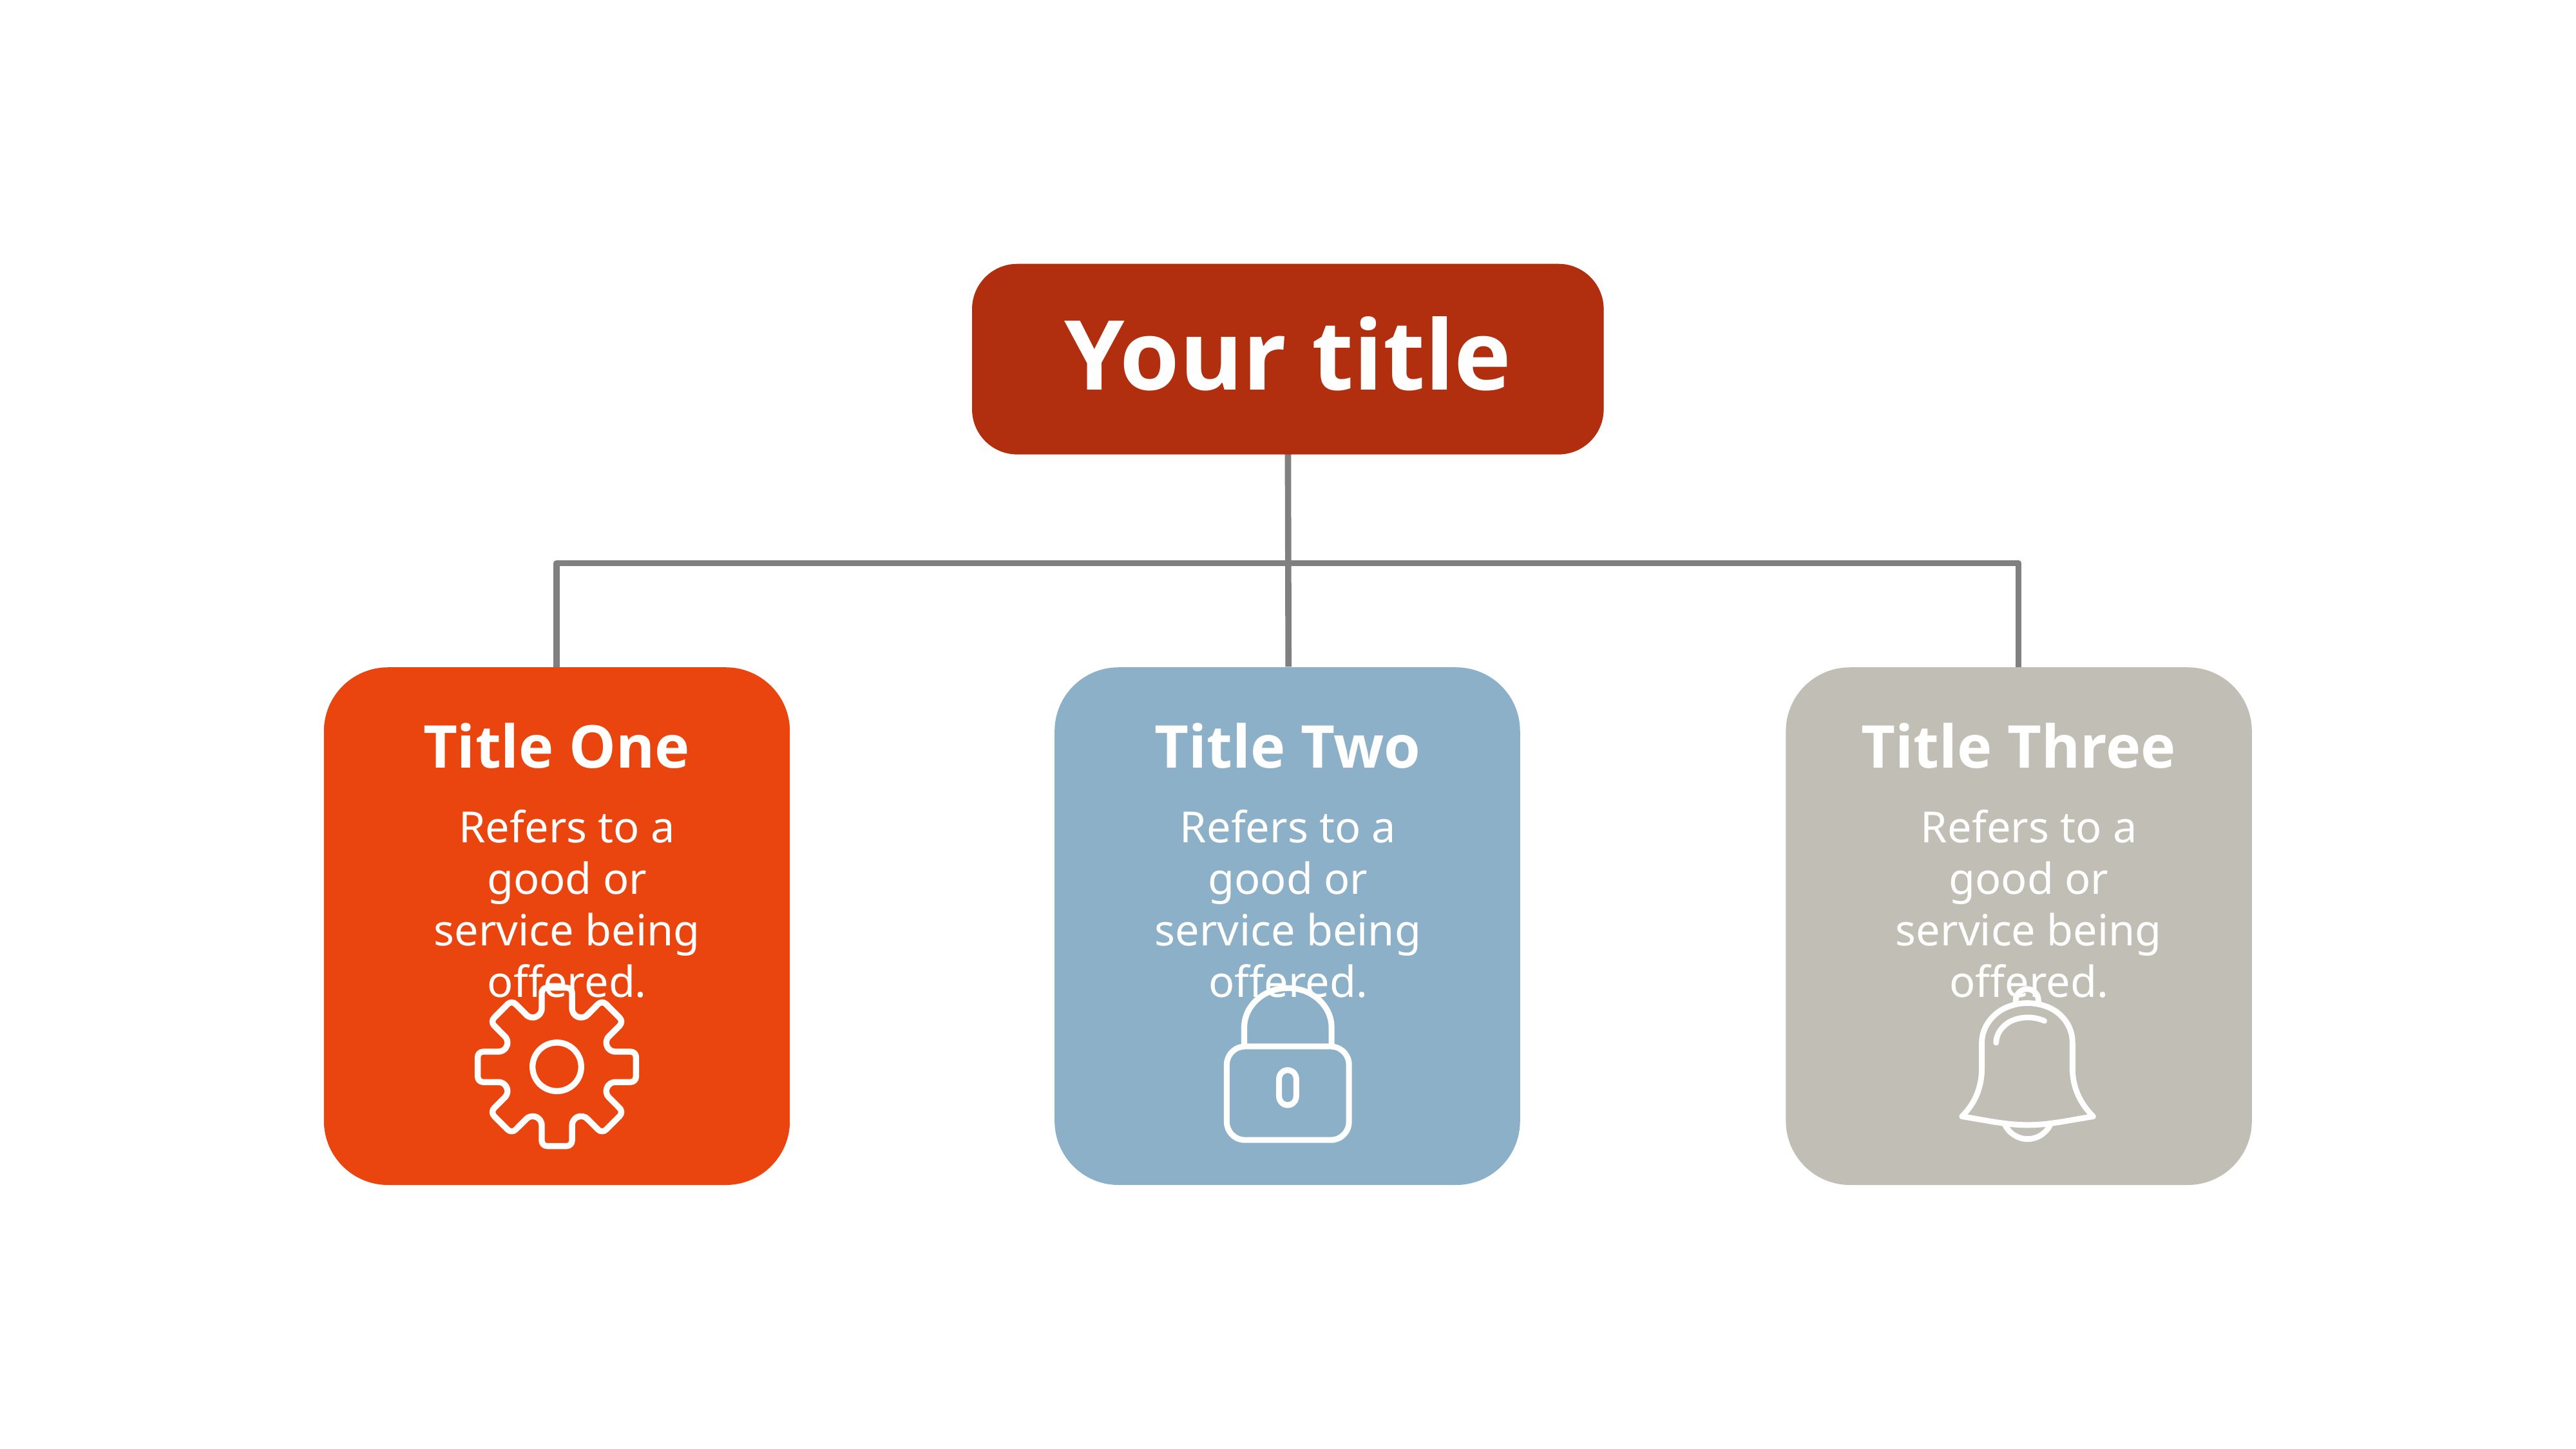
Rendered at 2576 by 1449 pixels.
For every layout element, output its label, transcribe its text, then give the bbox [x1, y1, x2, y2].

text_box [1959, 1010, 2096, 1142]
text_box Refers to a good or service being offered. [1123, 795, 1453, 1010]
text_box [1223, 1010, 1352, 1143]
text_box Title Three [1851, 704, 2186, 785]
text_box Refers to a good or service being offered. [402, 795, 732, 1010]
text_box [972, 263, 1604, 455]
text_box [323, 667, 790, 1186]
text_box Title Two [1145, 704, 1431, 785]
text_box [474, 1010, 640, 1150]
text_box Your title [1054, 288, 1522, 414]
text_box [1054, 667, 1520, 1186]
text_box [1993, 1014, 2047, 1046]
text_box [557, 563, 2019, 667]
text_box [530, 1039, 584, 1095]
text_box [1786, 667, 2252, 1186]
text_box Refers to a good or service being offered. [1864, 795, 2194, 1010]
text_box Title One [414, 704, 700, 785]
text_box [1276, 1067, 1299, 1108]
